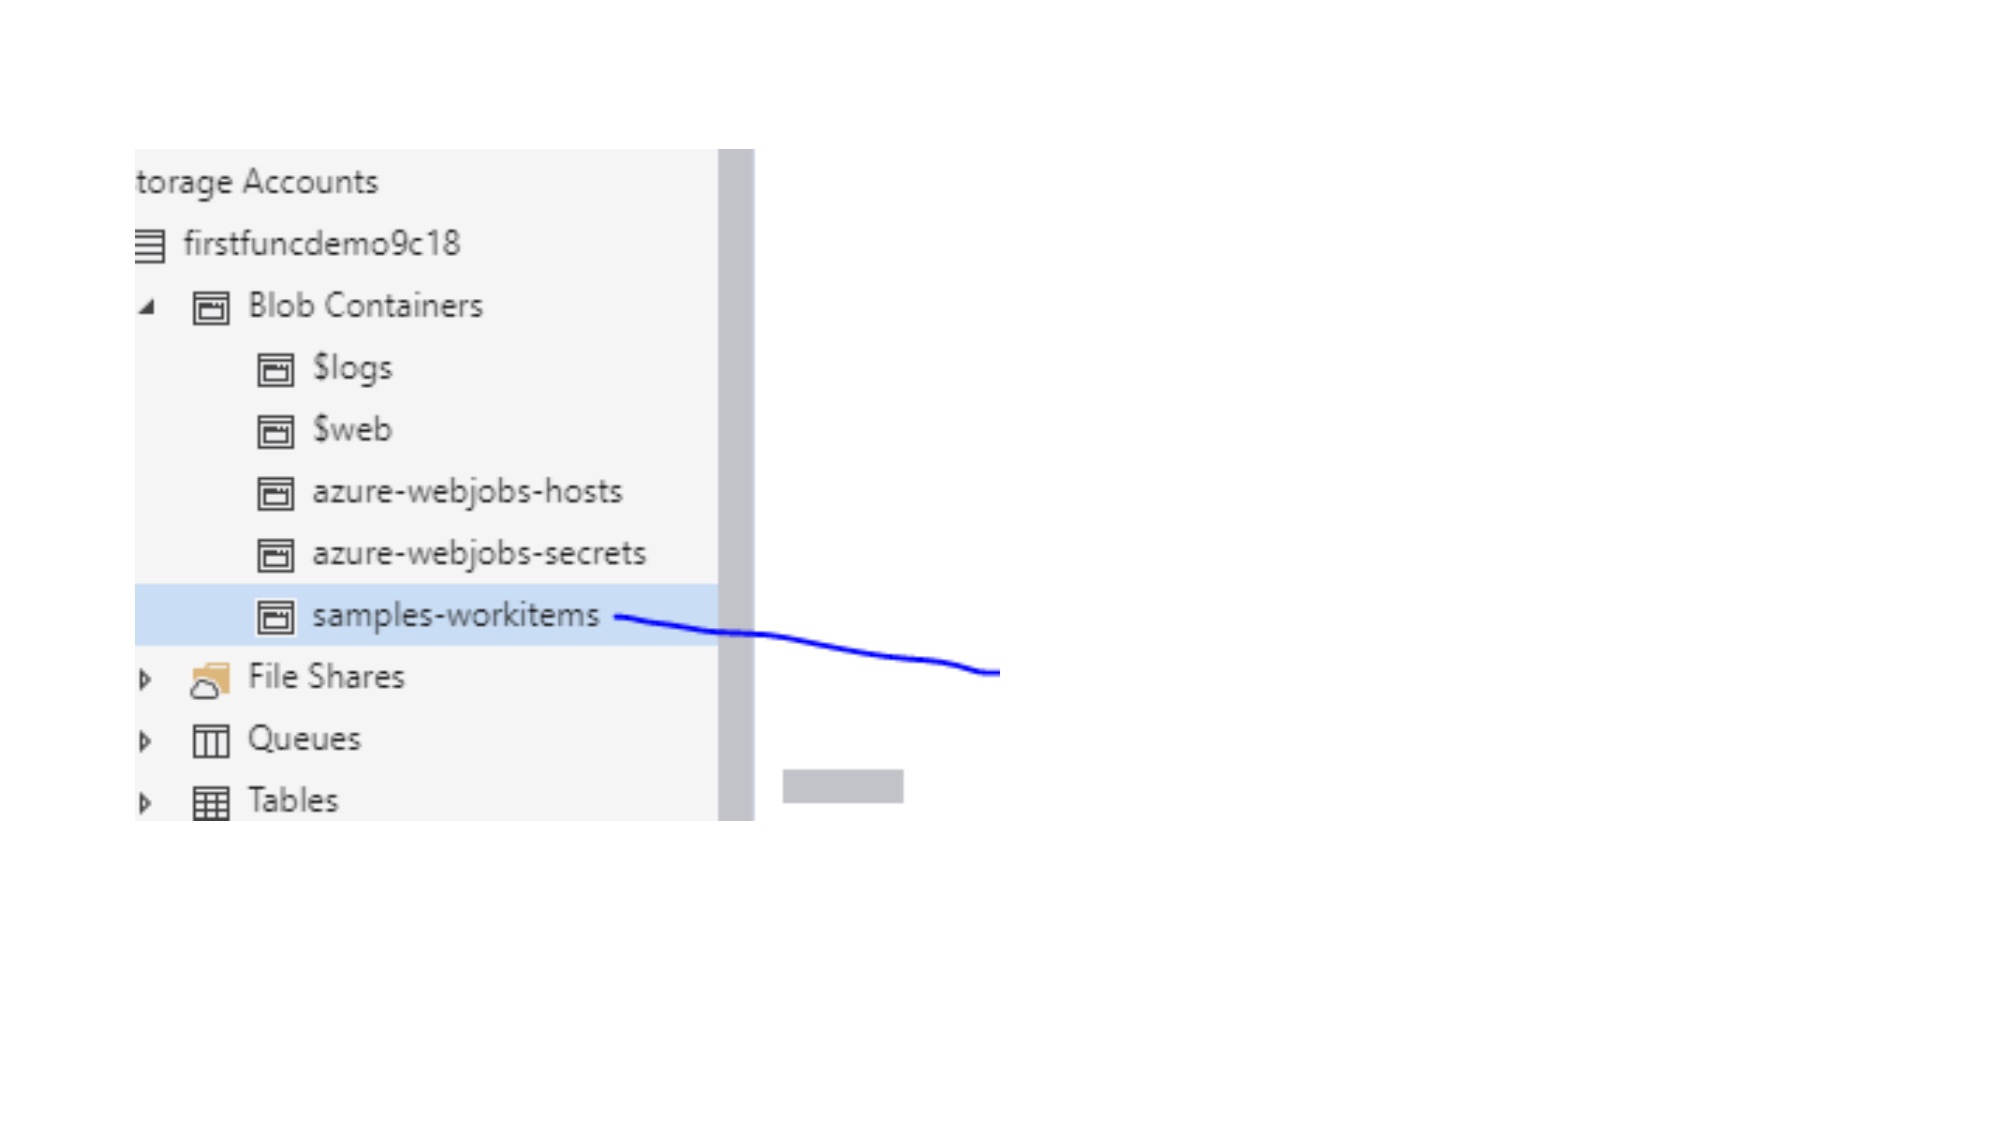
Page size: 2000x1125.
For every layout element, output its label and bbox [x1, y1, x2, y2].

picture [135, 149, 1000, 821]
